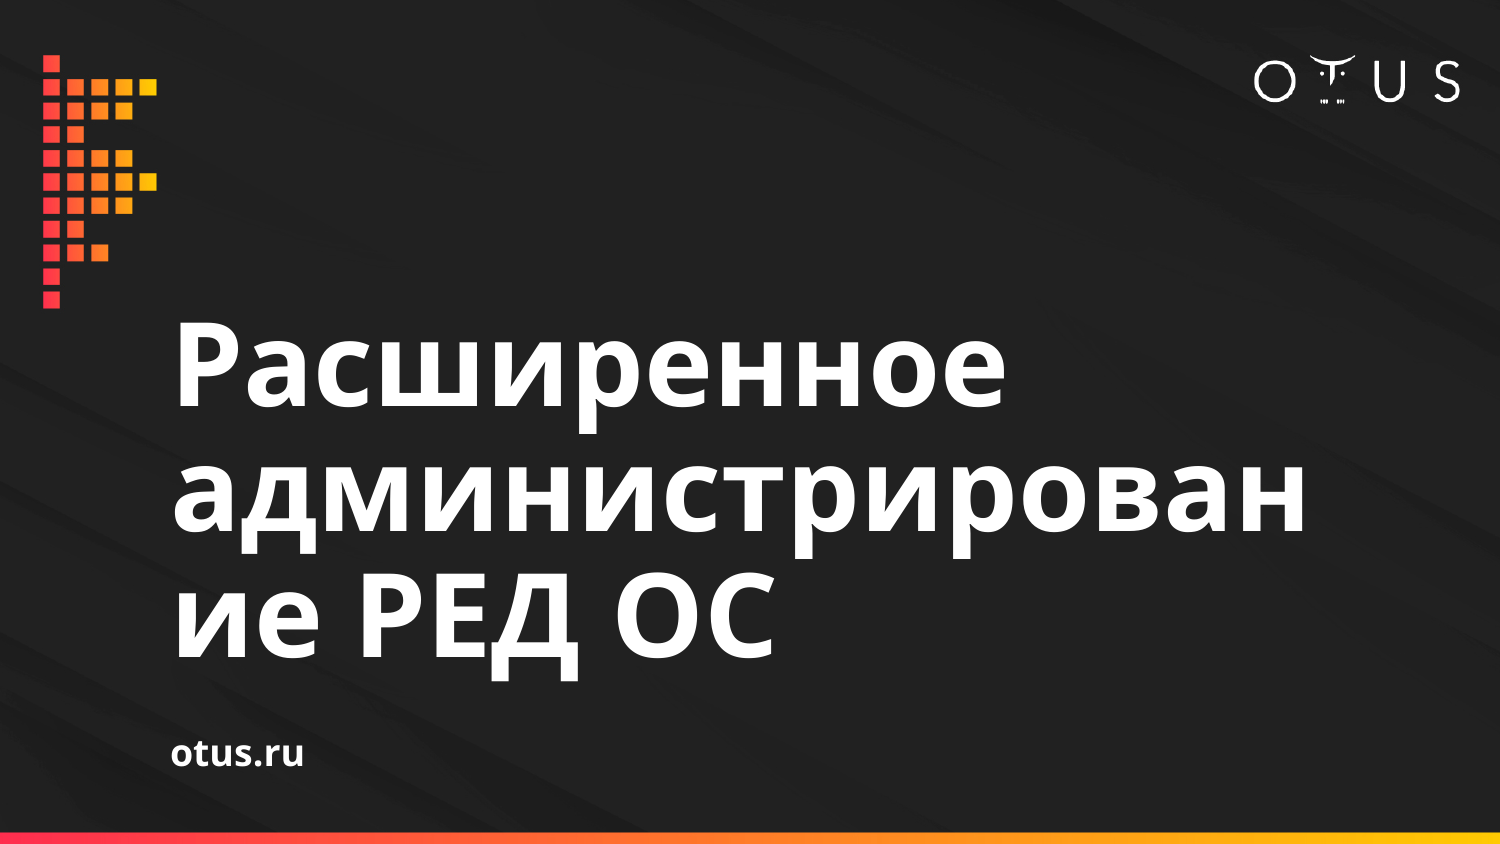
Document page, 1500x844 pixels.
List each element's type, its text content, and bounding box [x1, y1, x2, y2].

picture [0, 0, 1500, 844]
title Расширенное администрирование РЕД ОС [154, 290, 1366, 680]
subtitle otus.ru [154, 713, 1500, 793]
